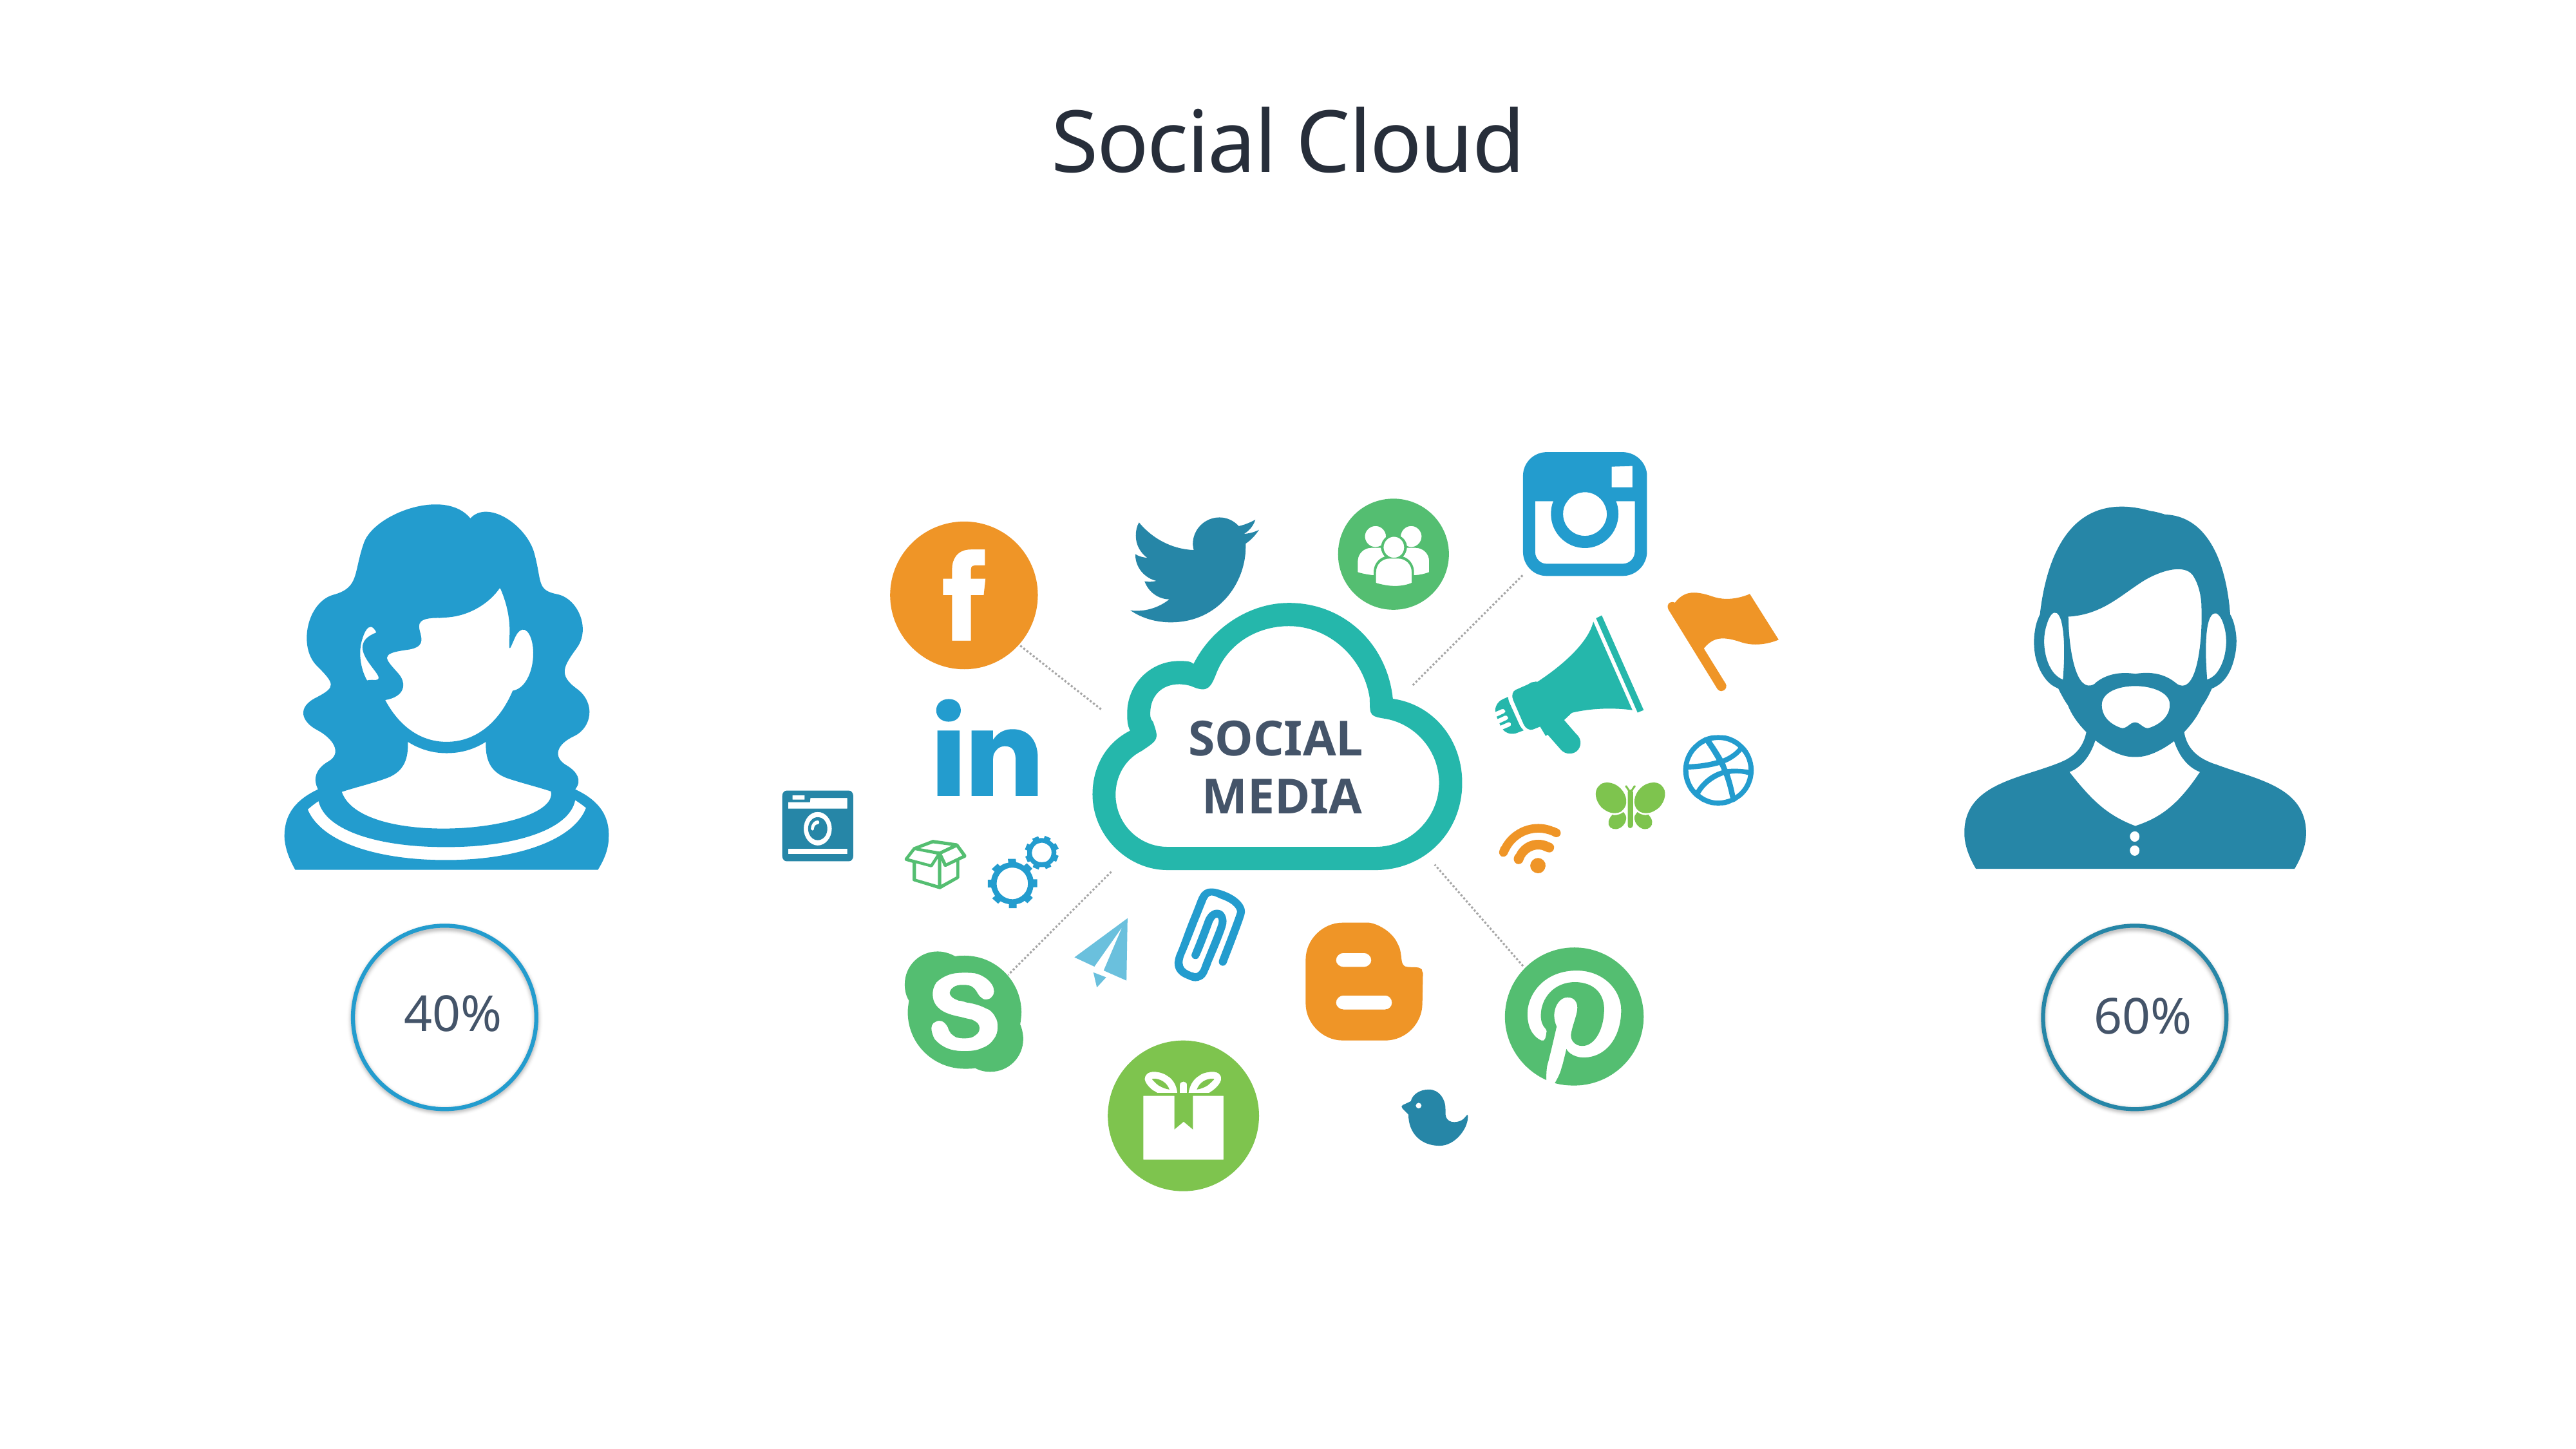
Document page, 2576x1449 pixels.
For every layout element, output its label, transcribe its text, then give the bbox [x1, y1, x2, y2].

title Social Cloud [193, 59, 2383, 232]
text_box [1107, 1040, 1260, 1191]
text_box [1008, 871, 1112, 975]
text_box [987, 835, 1059, 909]
text_box [1401, 1089, 1468, 1146]
text_box SOCIAL MEDIA [1113, 697, 1452, 833]
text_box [1498, 819, 1562, 875]
text_box [1095, 980, 1104, 988]
text_box 40% [363, 969, 544, 1054]
text_box [904, 951, 1023, 1072]
text_box [904, 840, 967, 889]
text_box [1434, 864, 1524, 967]
text_box [366, 925, 523, 969]
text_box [1412, 574, 1524, 686]
text_box [1683, 735, 1754, 806]
text_box [1113, 918, 1128, 981]
text_box [1504, 947, 1644, 1086]
text_box [1667, 592, 1779, 692]
text_box 60% [2053, 971, 2233, 1057]
text_box [1129, 603, 1393, 697]
text_box [971, 729, 1038, 796]
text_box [1593, 782, 1667, 831]
text_box [782, 790, 853, 862]
text_box [1452, 739, 1463, 826]
text_box [1964, 506, 2306, 869]
text_box [1338, 498, 1449, 610]
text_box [1494, 615, 1644, 755]
text_box [937, 730, 960, 796]
text_box [1174, 888, 1245, 981]
text_box [352, 975, 529, 1110]
text_box [1130, 517, 1260, 623]
text_box [936, 699, 961, 722]
text_box [284, 504, 609, 870]
text_box [2054, 925, 2215, 971]
text_box [1092, 742, 1447, 871]
text_box [2042, 974, 2219, 1110]
text_box [1305, 922, 1423, 1041]
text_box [1013, 640, 1101, 710]
text_box [890, 521, 1038, 670]
text_box [1522, 452, 1647, 576]
